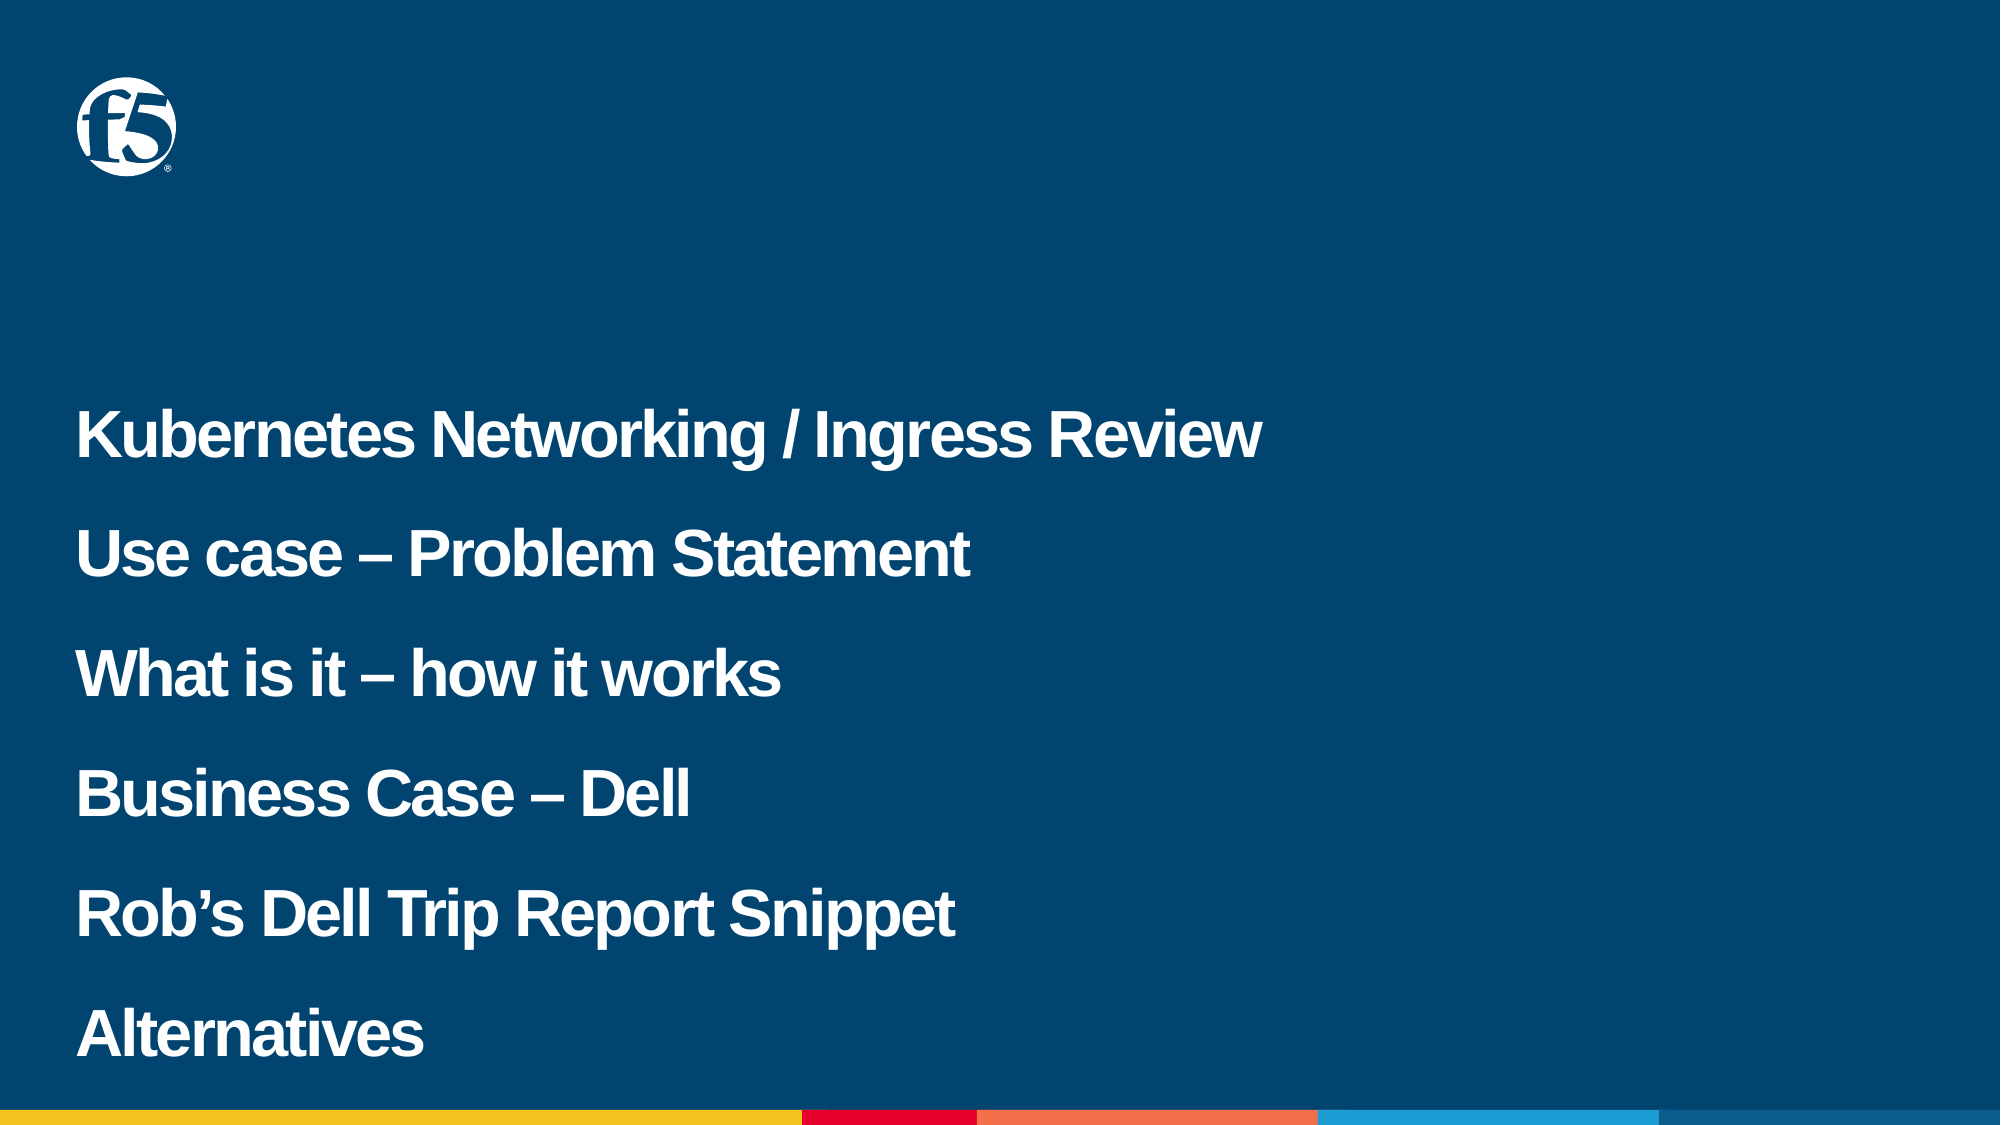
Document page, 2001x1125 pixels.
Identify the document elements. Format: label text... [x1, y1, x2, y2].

title Kubernetes Networking / Ingress Review Use case – Problem Statement What is it – how it works Business Case – Dell Rob’s Dell Trip Report Snippet Alternatives [75, 187, 1383, 1071]
